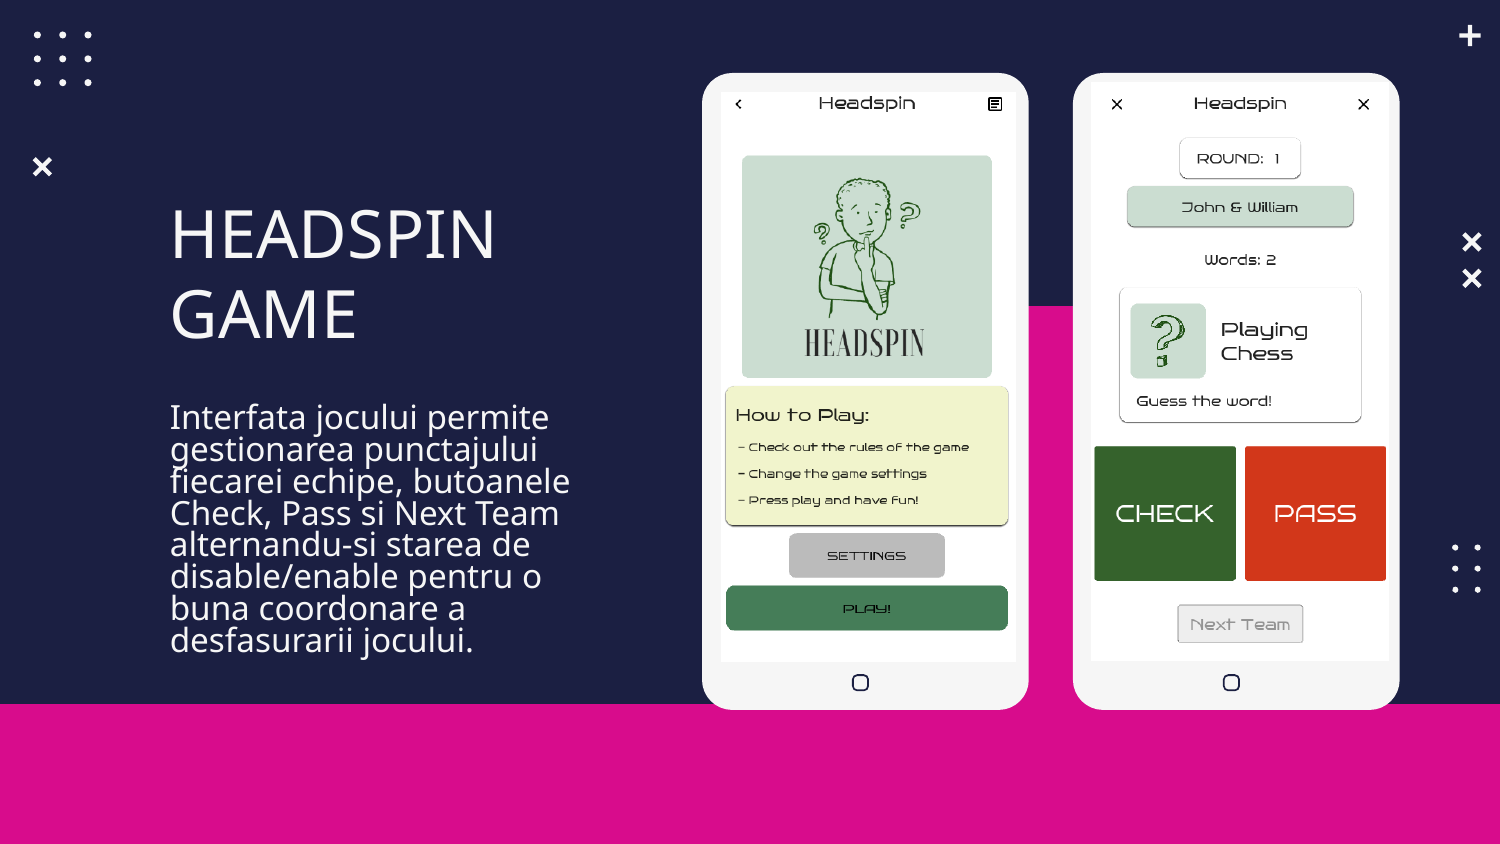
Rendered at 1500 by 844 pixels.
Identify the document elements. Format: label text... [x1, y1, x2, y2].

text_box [1078, 78, 1394, 704]
title HEADSPIN GAME [154, 176, 602, 372]
text_box [0, 703, 1500, 844]
subtitle Interfata jocului permite gestionarea punctajului fiecarei echipe, butoanele Check, Pass si Next Team alternandu-si starea de disable/enable pentru o buna coordonare a desfasurarii jocului. [154, 388, 602, 628]
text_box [708, 78, 1023, 704]
picture [1091, 82, 1389, 662]
text_box [1028, 305, 1073, 703]
picture [721, 91, 1016, 663]
